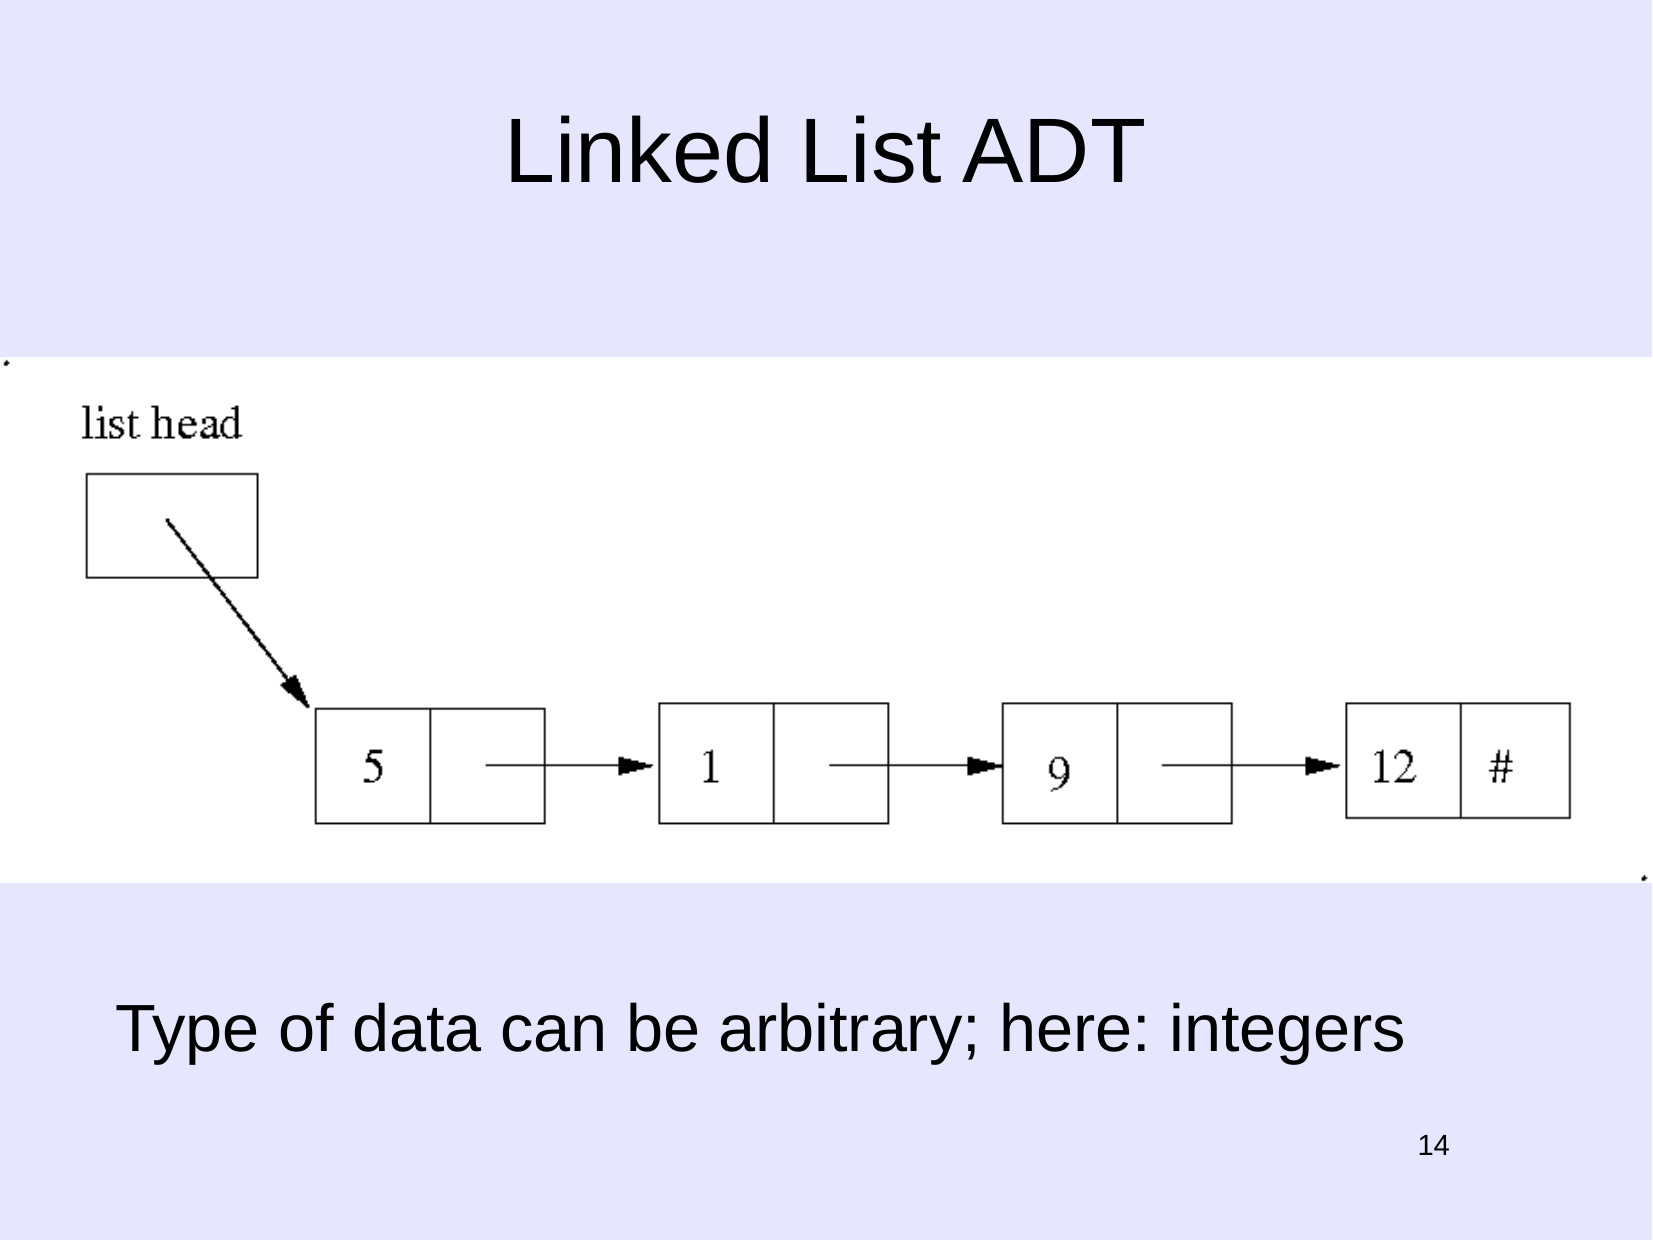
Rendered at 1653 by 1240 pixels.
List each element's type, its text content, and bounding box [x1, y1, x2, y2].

slide_number 14 [1416, 1129, 1568, 1173]
title Linked List ADT [82, 56, 1570, 248]
picture [0, 356, 1653, 883]
list Type of data can be arbitrary; here: integers [114, 991, 1494, 1131]
